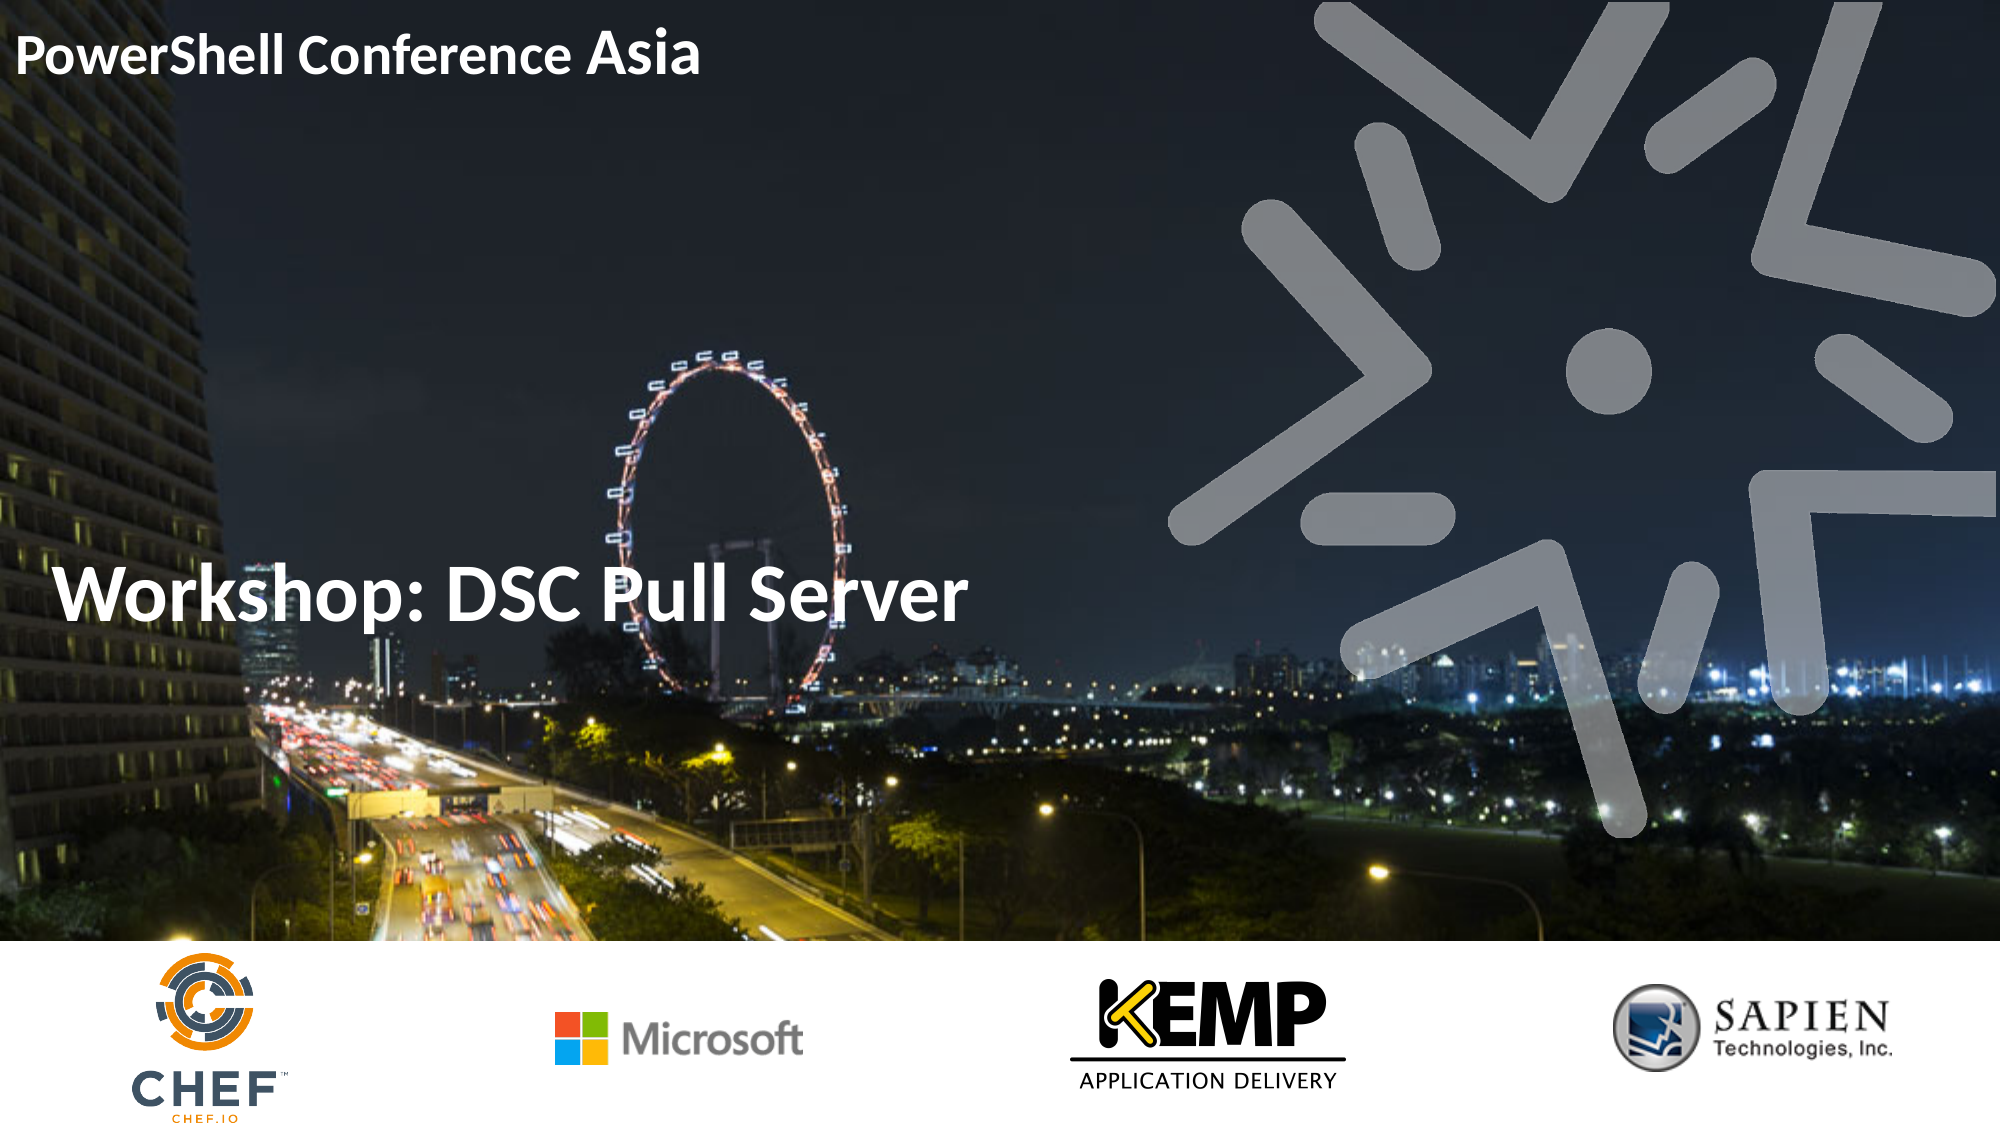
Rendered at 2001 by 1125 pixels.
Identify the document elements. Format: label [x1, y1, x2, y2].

picture [132, 953, 288, 1123]
picture [555, 1012, 803, 1065]
picture [1613, 984, 1892, 1072]
picture [1070, 979, 1346, 1098]
picture [0, 0, 2000, 941]
